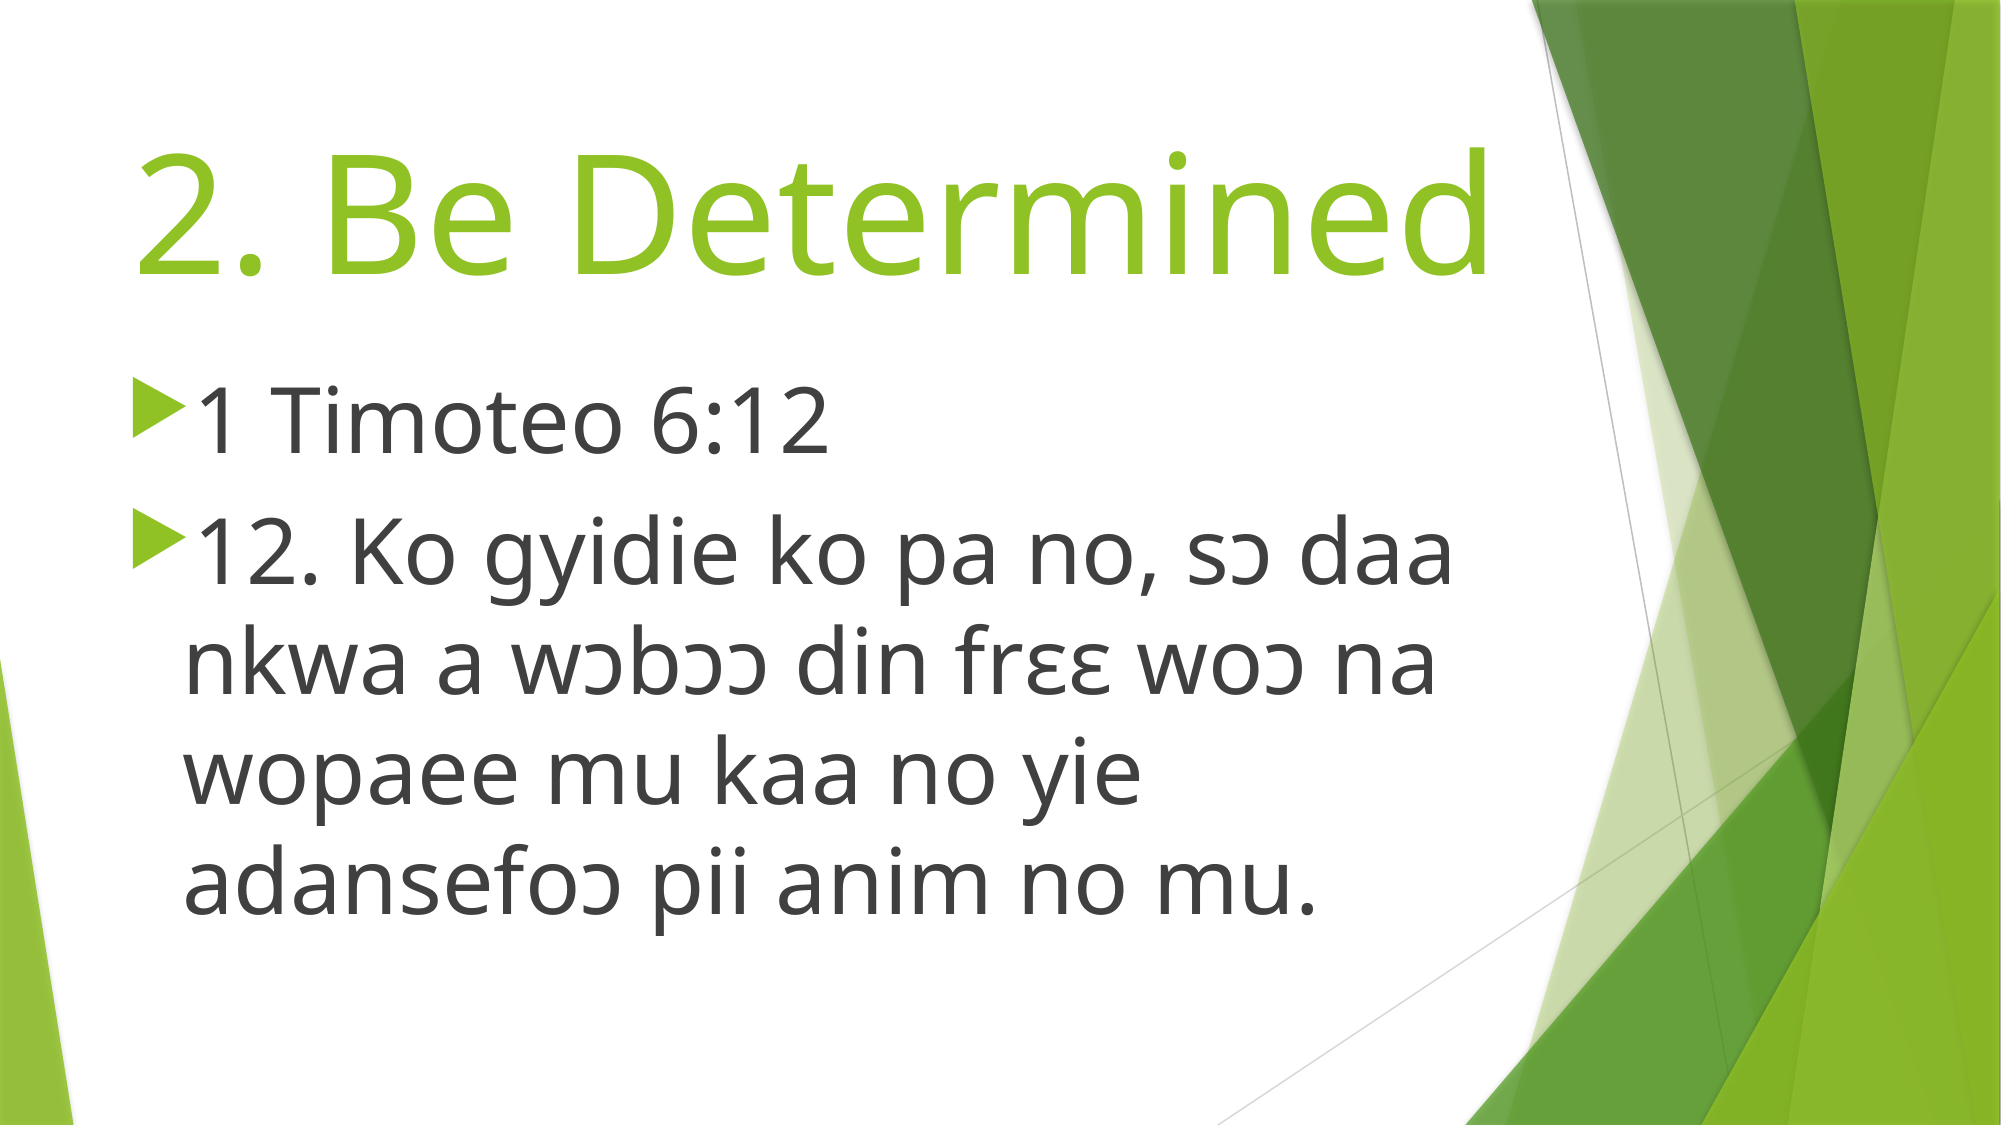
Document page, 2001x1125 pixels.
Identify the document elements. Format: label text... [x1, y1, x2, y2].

list 1 Timoteo 6:12 12. Ko gyidie ko pa no, sɔ daa nkwa a wɔbɔɔ din frɛɛ woɔ na wopaee mu kaa no yie adansefoɔ pii anim no mu. [111, 354, 1522, 992]
title 2. Be Determined [111, 99, 1522, 317]
